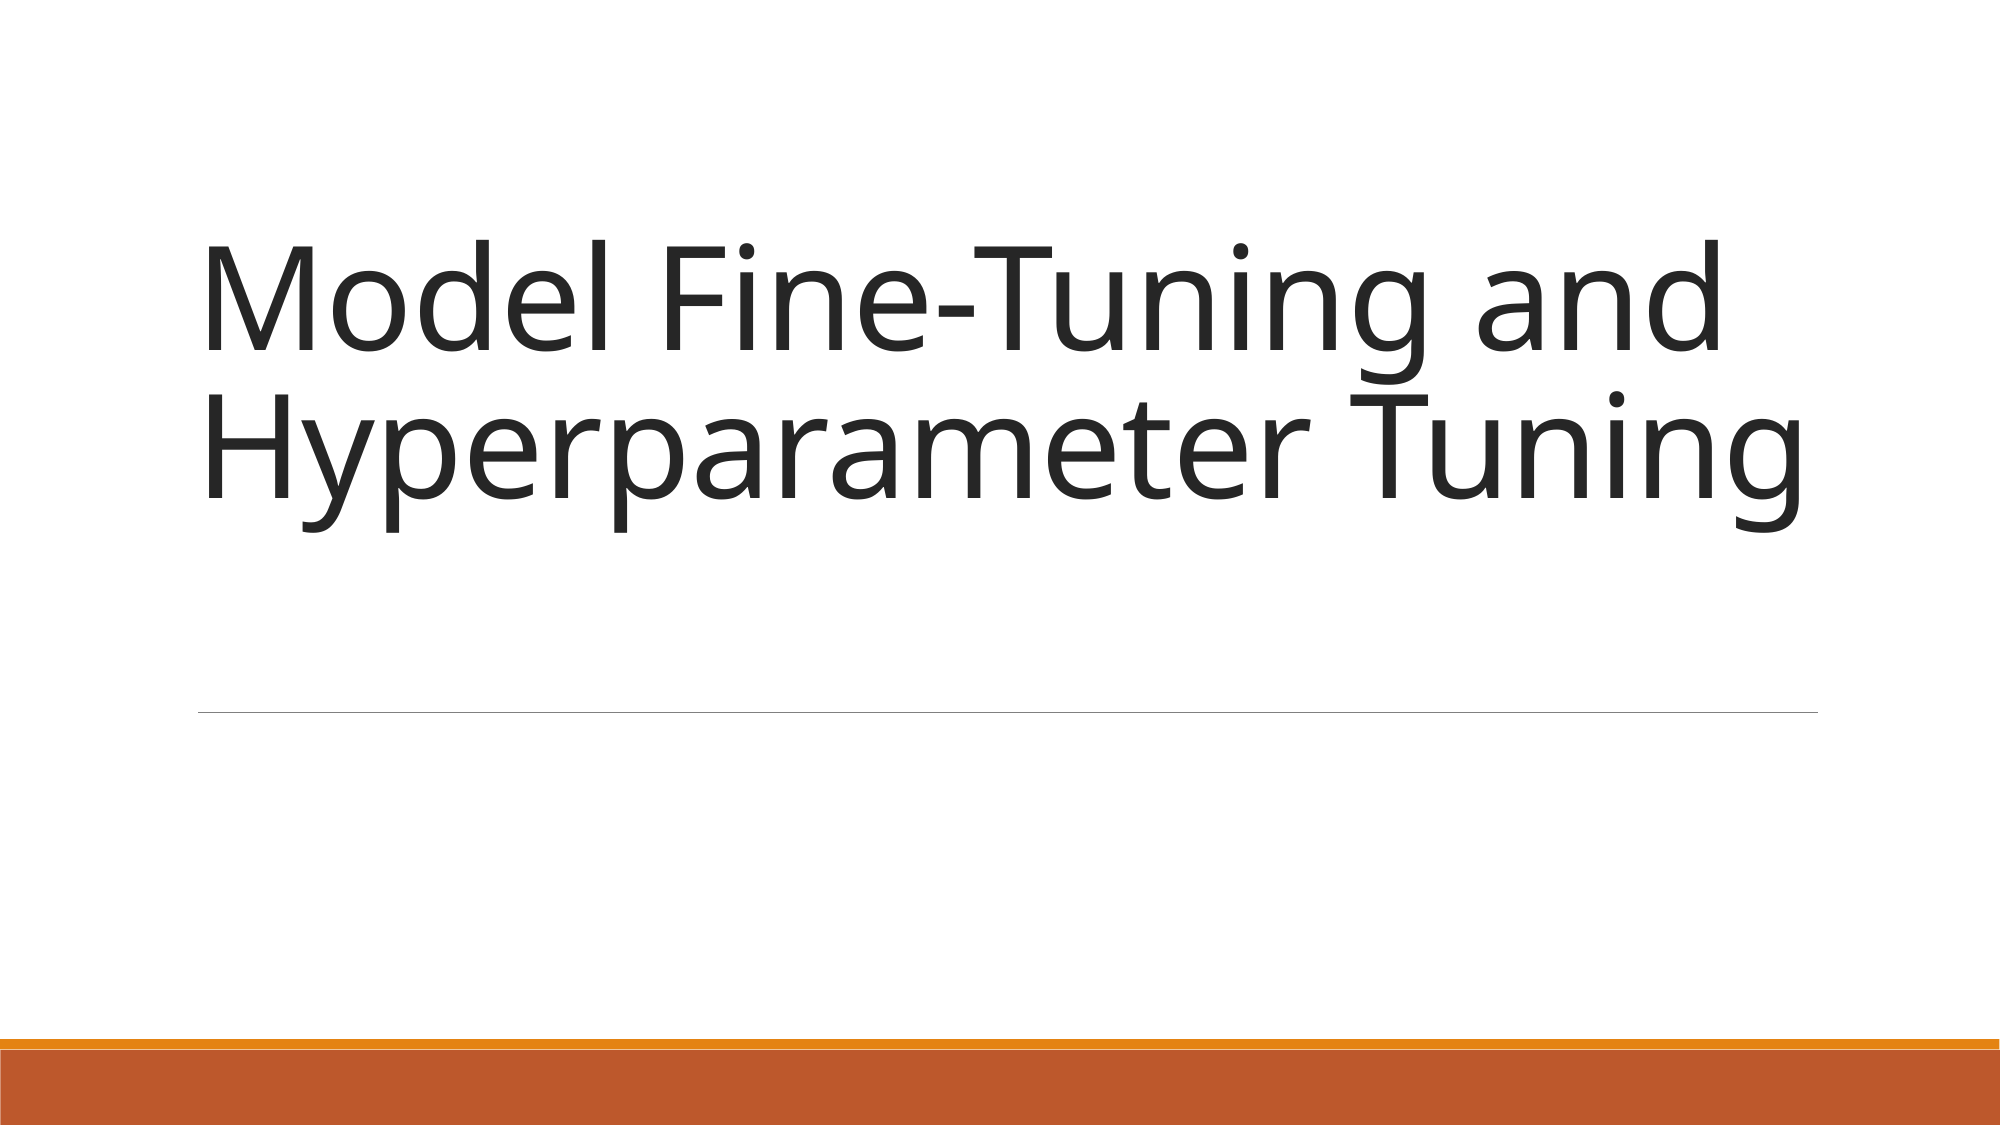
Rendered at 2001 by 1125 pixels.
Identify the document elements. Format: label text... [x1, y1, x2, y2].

title Model Fine-Tuning and Hyperparameter Tuning [180, 124, 1830, 710]
